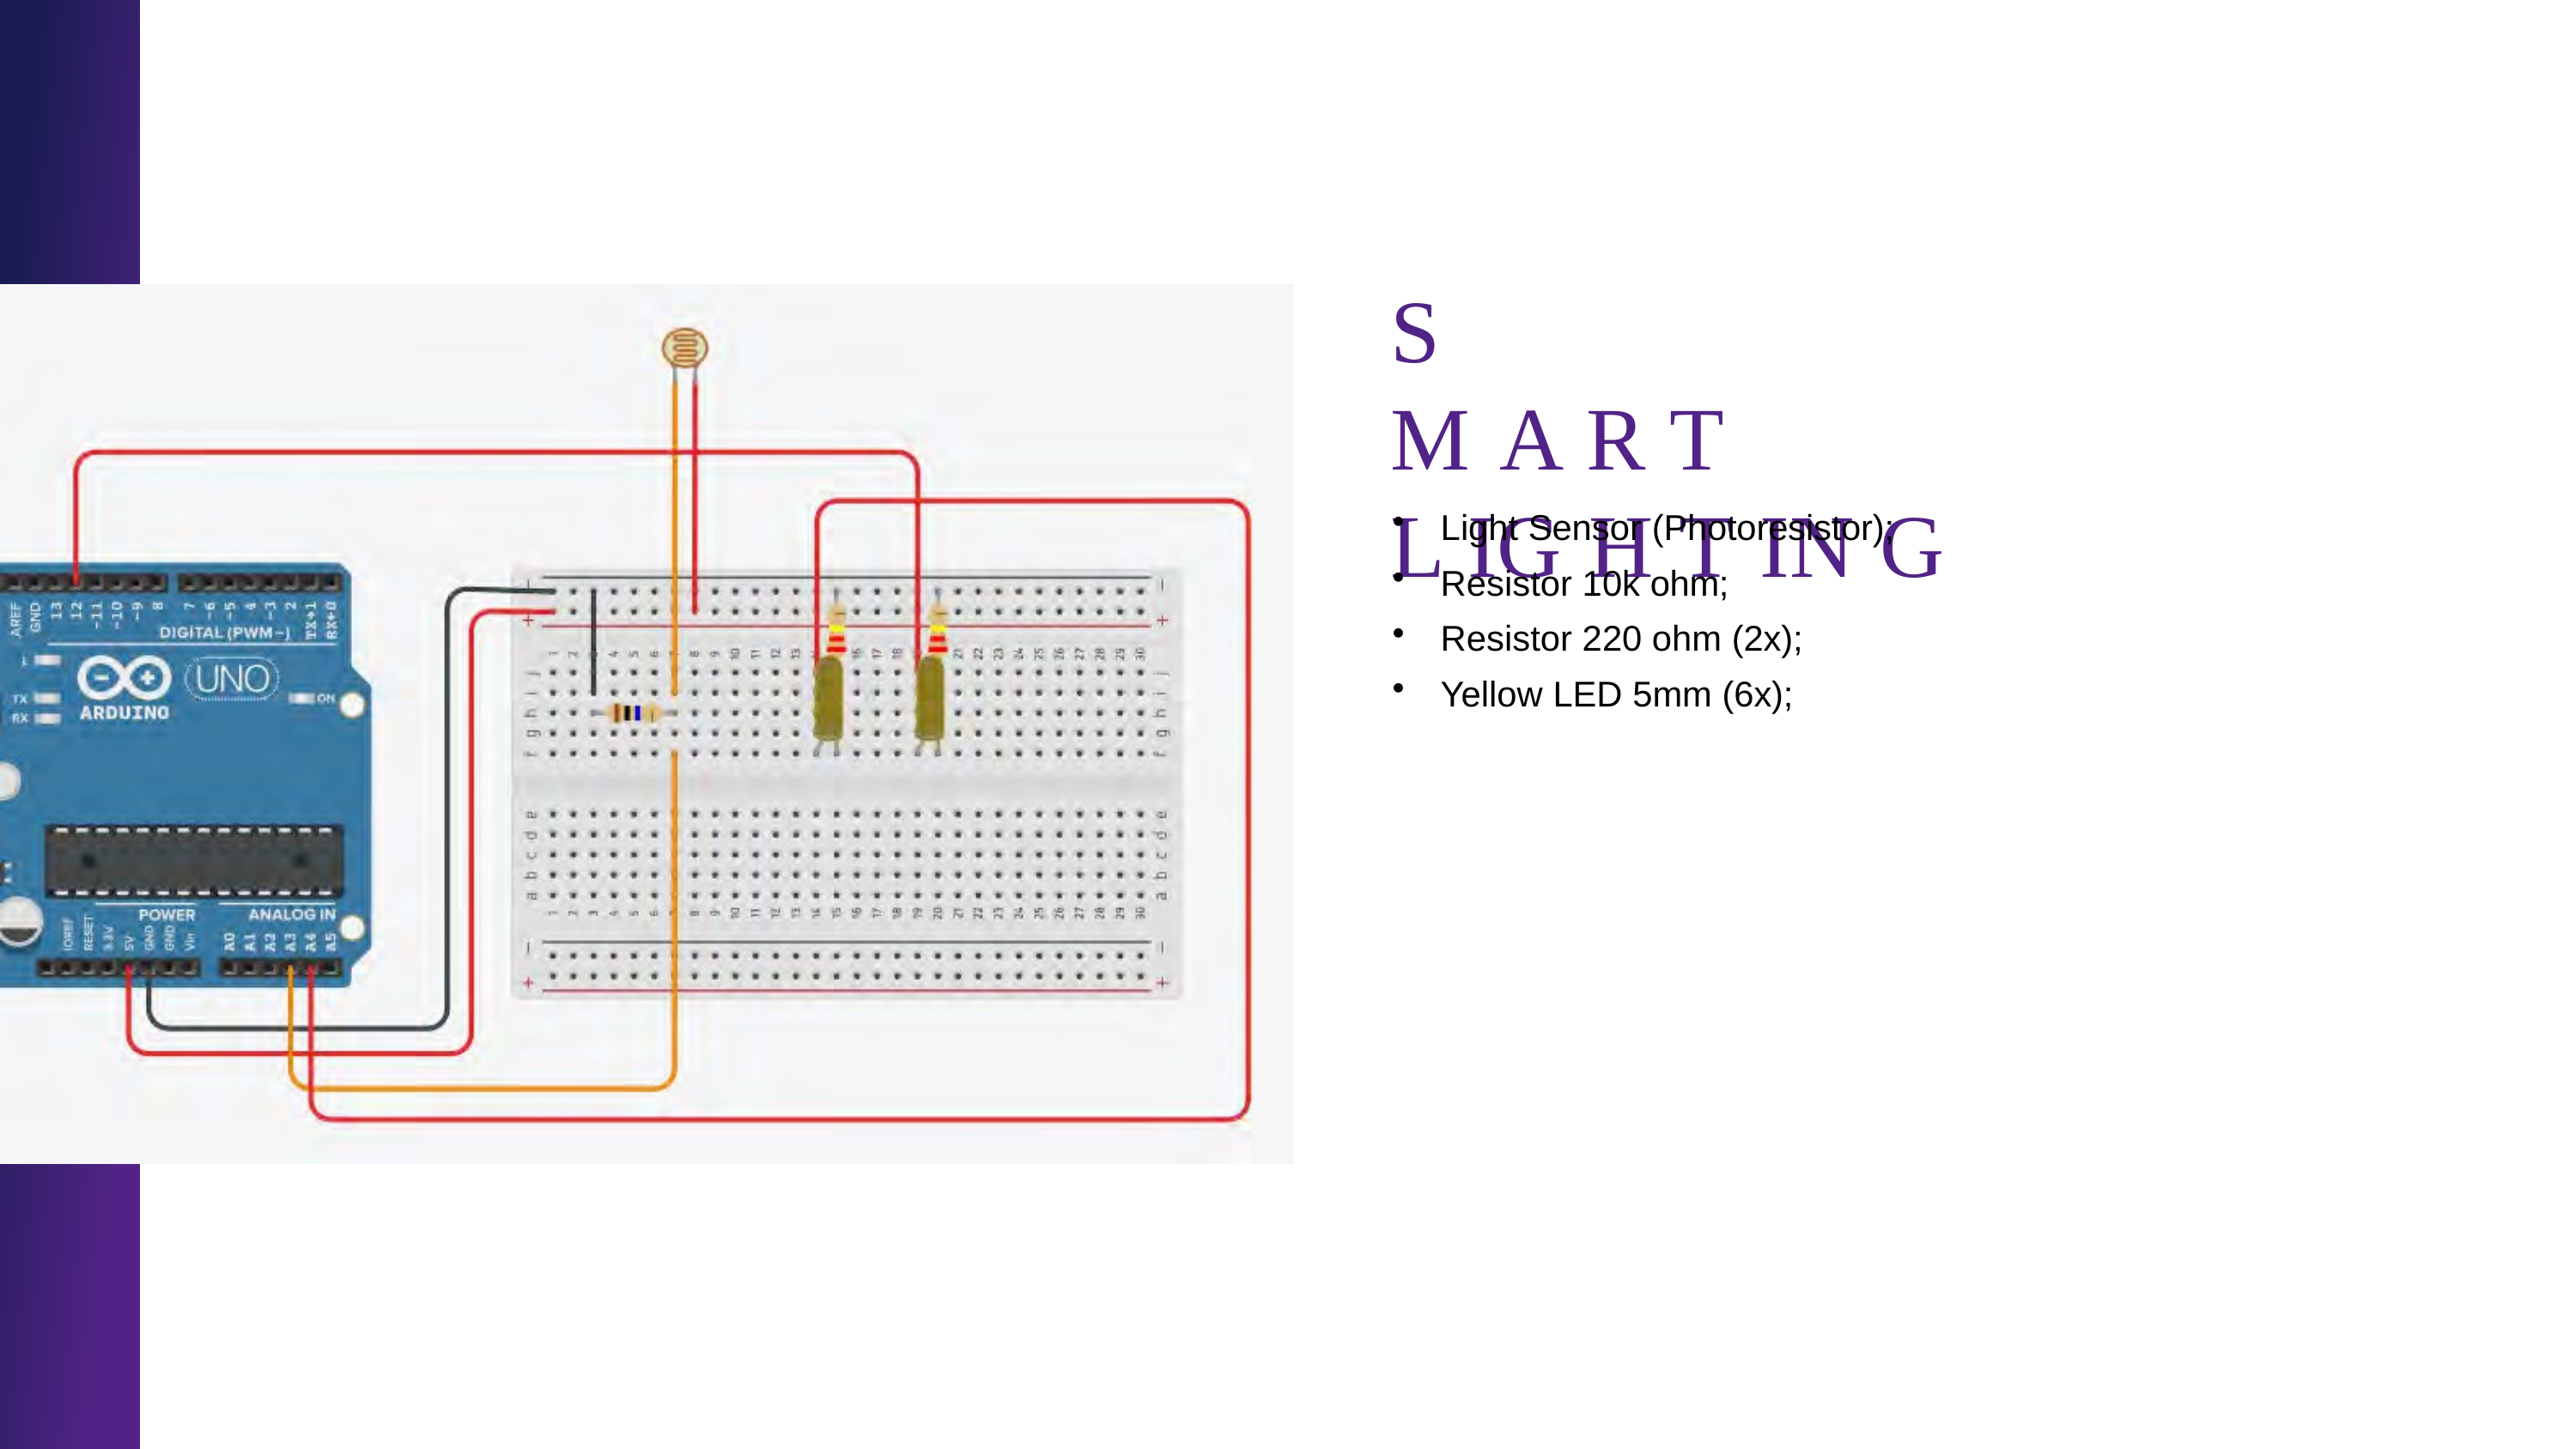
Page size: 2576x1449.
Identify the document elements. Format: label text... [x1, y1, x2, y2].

title S M A R T L IG H T IN G [1296, 244, 2421, 596]
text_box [0, 0, 1294, 1449]
text_box Light Sensor (Photoresistor); Resistor 10k ohm; Resistor 220 ohm (2x); Yellow LED 5mm (6x); [1390, 490, 1898, 714]
